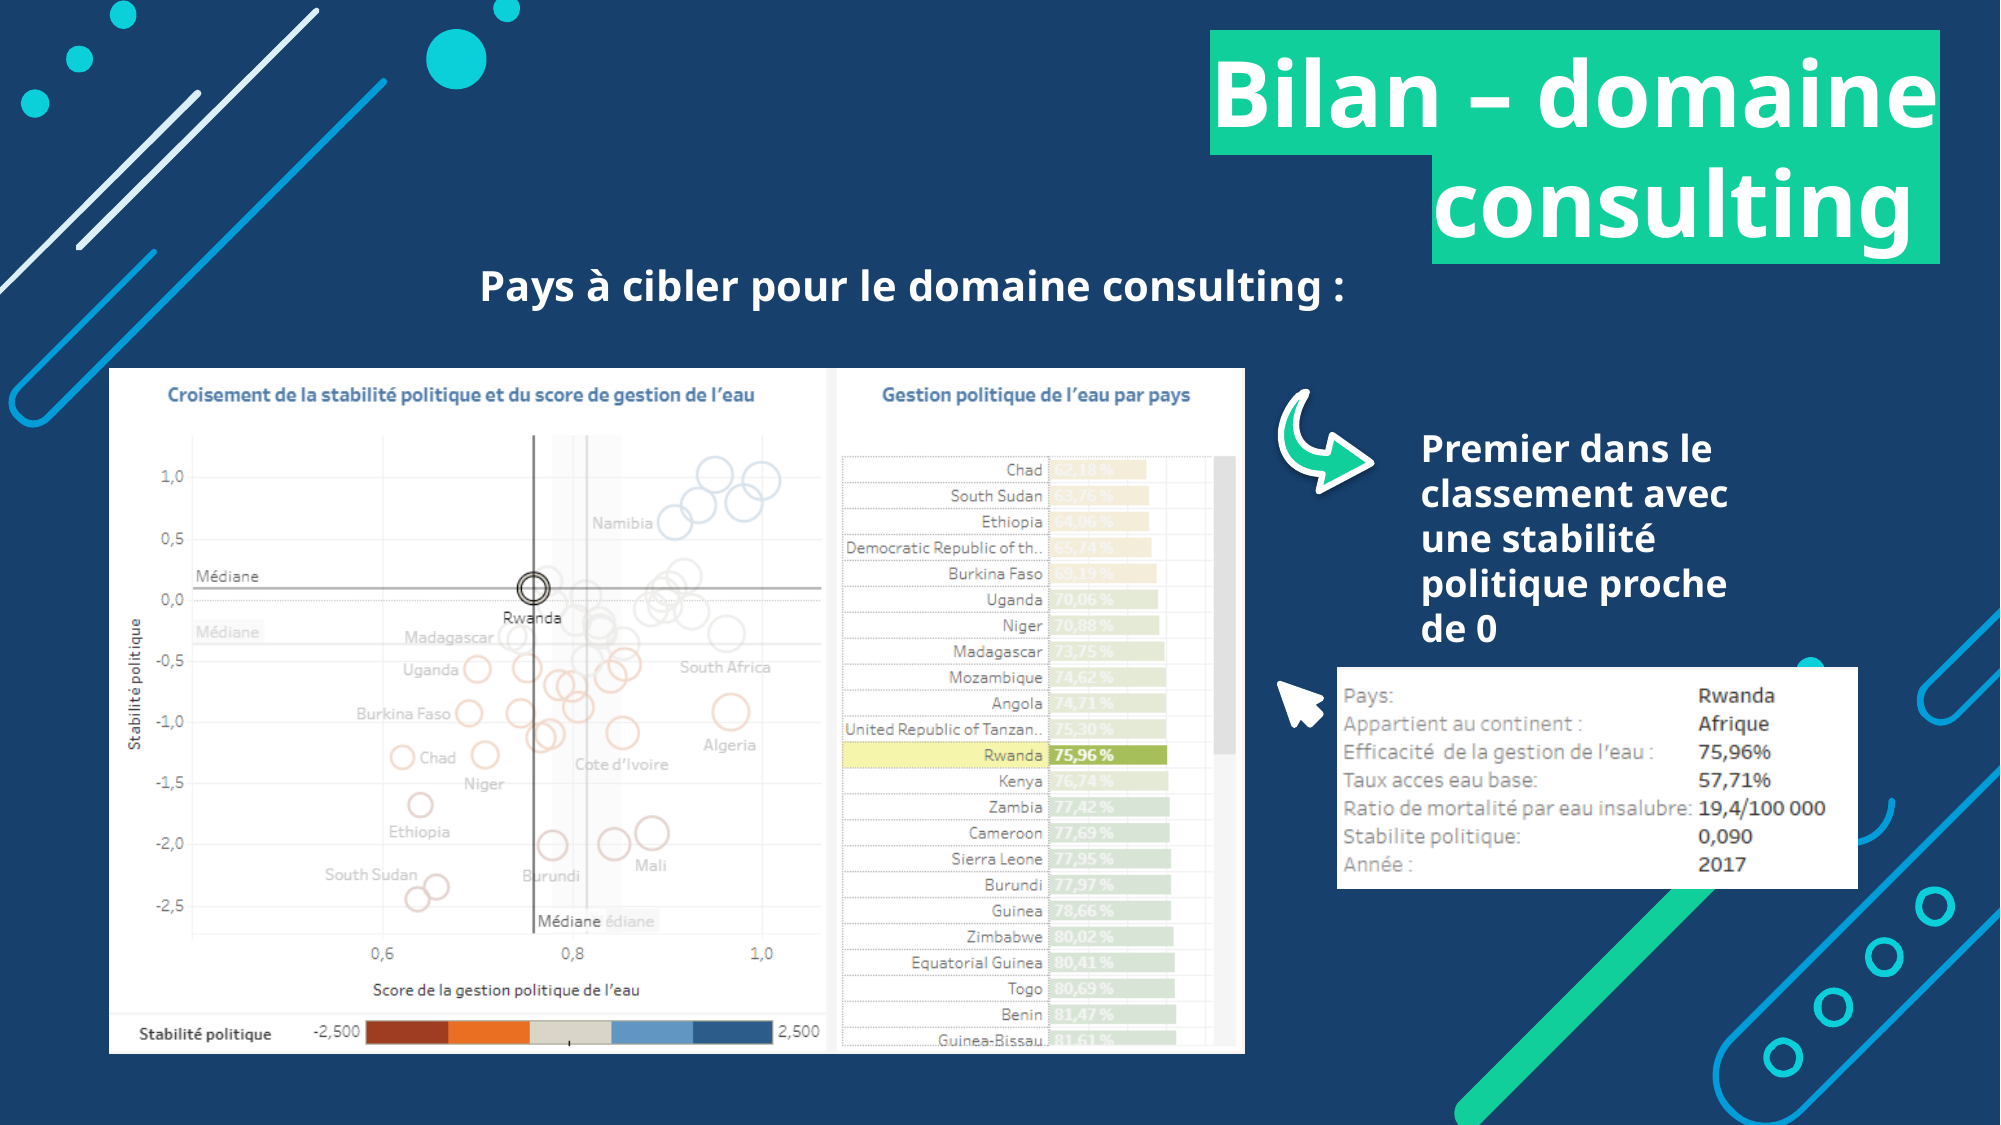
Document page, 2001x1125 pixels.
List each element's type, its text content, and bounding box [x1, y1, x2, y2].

text_box Pays à cibler pour le domaine consulting : [459, 273, 1998, 397]
text_box [1277, 388, 1375, 495]
text_box [1277, 680, 1325, 729]
text_box Bilan – domaine consulting [717, 20, 1955, 200]
picture [1337, 666, 1859, 890]
text_box Premier dans le classement avec une stabilité politique proche de 0 [1405, 417, 1790, 657]
picture [109, 368, 1245, 1054]
